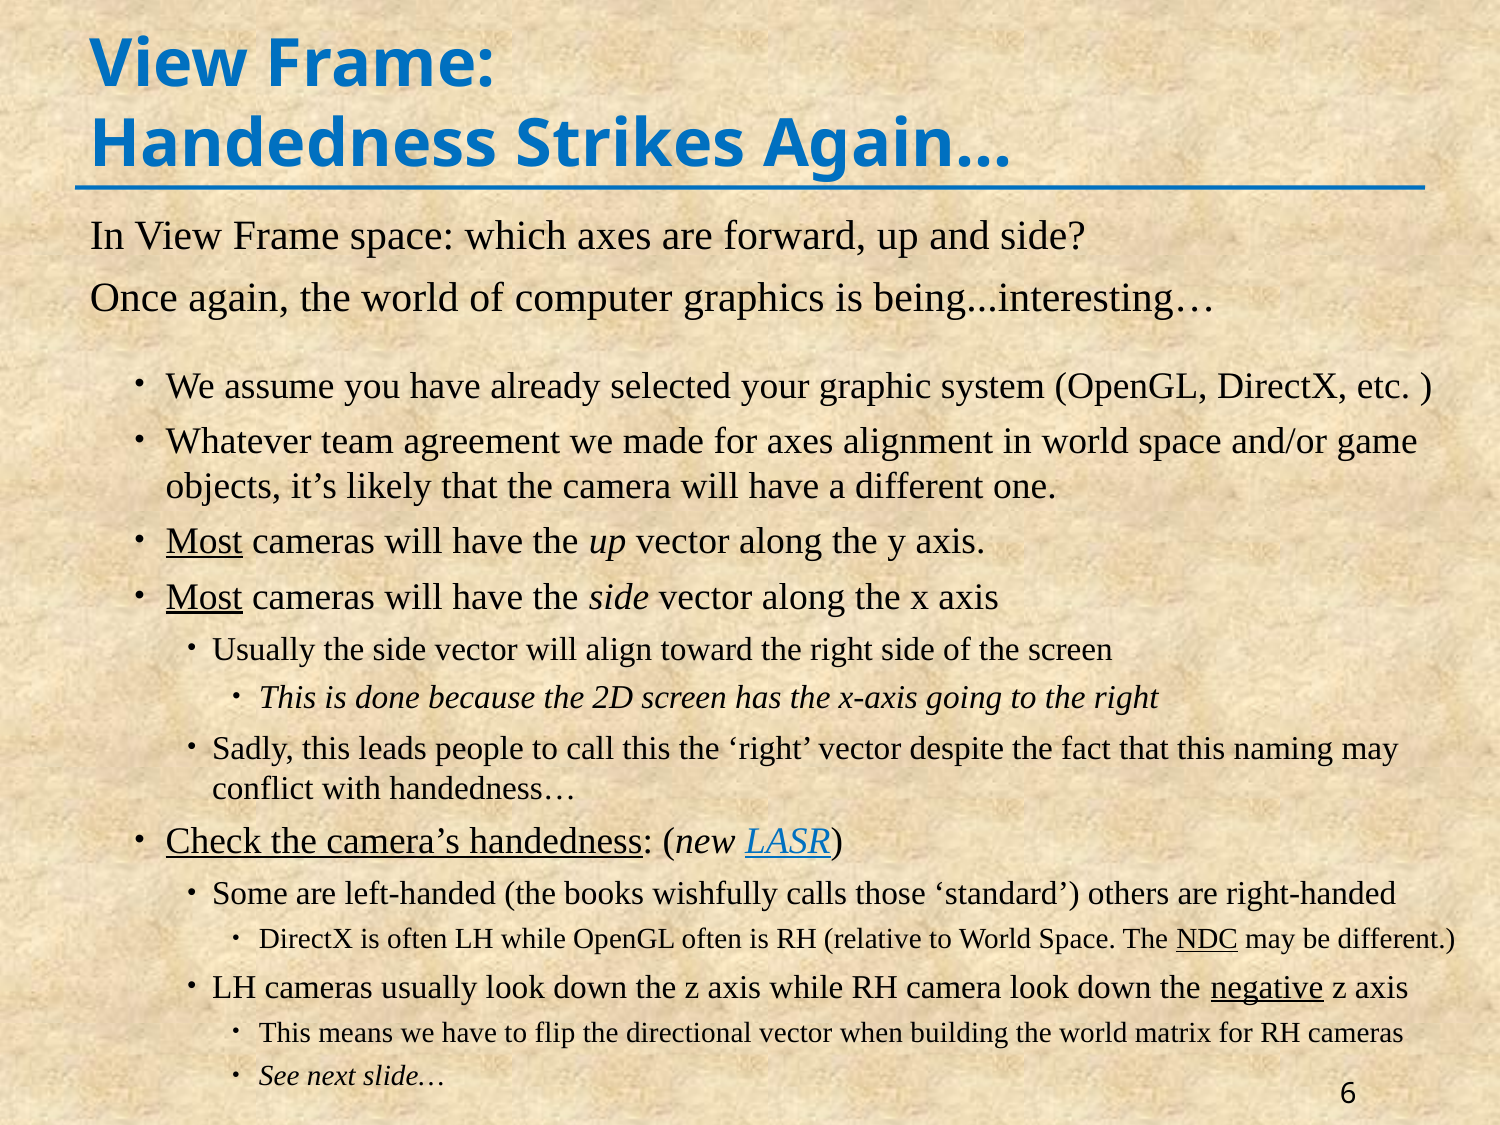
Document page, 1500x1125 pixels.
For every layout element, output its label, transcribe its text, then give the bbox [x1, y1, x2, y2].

picture [0, 0, 1500, 1125]
slide_number 6 [1325, 1066, 1425, 1125]
list In View Frame space: which axes are forward, up and side? Once again, the world of computer graphics is being...interesting… We assume you have already selected your graphic system (OpenGL, DirectX, etc. ) Whatever team agreement we made for axes alignment in world space and/or game objects, it’s likely that the camera will have a different one. Most cameras will have the up vector along the y axis. Most cameras will have the side vector along the x axis Usually the side vector will align toward the right side of the screen This is done because the 2D screen has the x-axis going to the right Sadly, this leads people to call this the ‘right’ vector despite the fact that this naming may conflict with handedness… Check the camera’s handedness: (new LASR) Some are left-handed (the books wishfully calls those ‘standard’) others are right-handed DirectX is often LH while OpenGL often is RH (relative to World Space. The NDC may be different.) LH cameras usually look down the z axis while RH camera look down the negative z axis This means we have to flip the directional vector when building the world matrix for RH cameras See next slide… [75, 200, 1488, 1063]
title View Frame: Handedness Strikes Again… [75, 24, 1488, 188]
